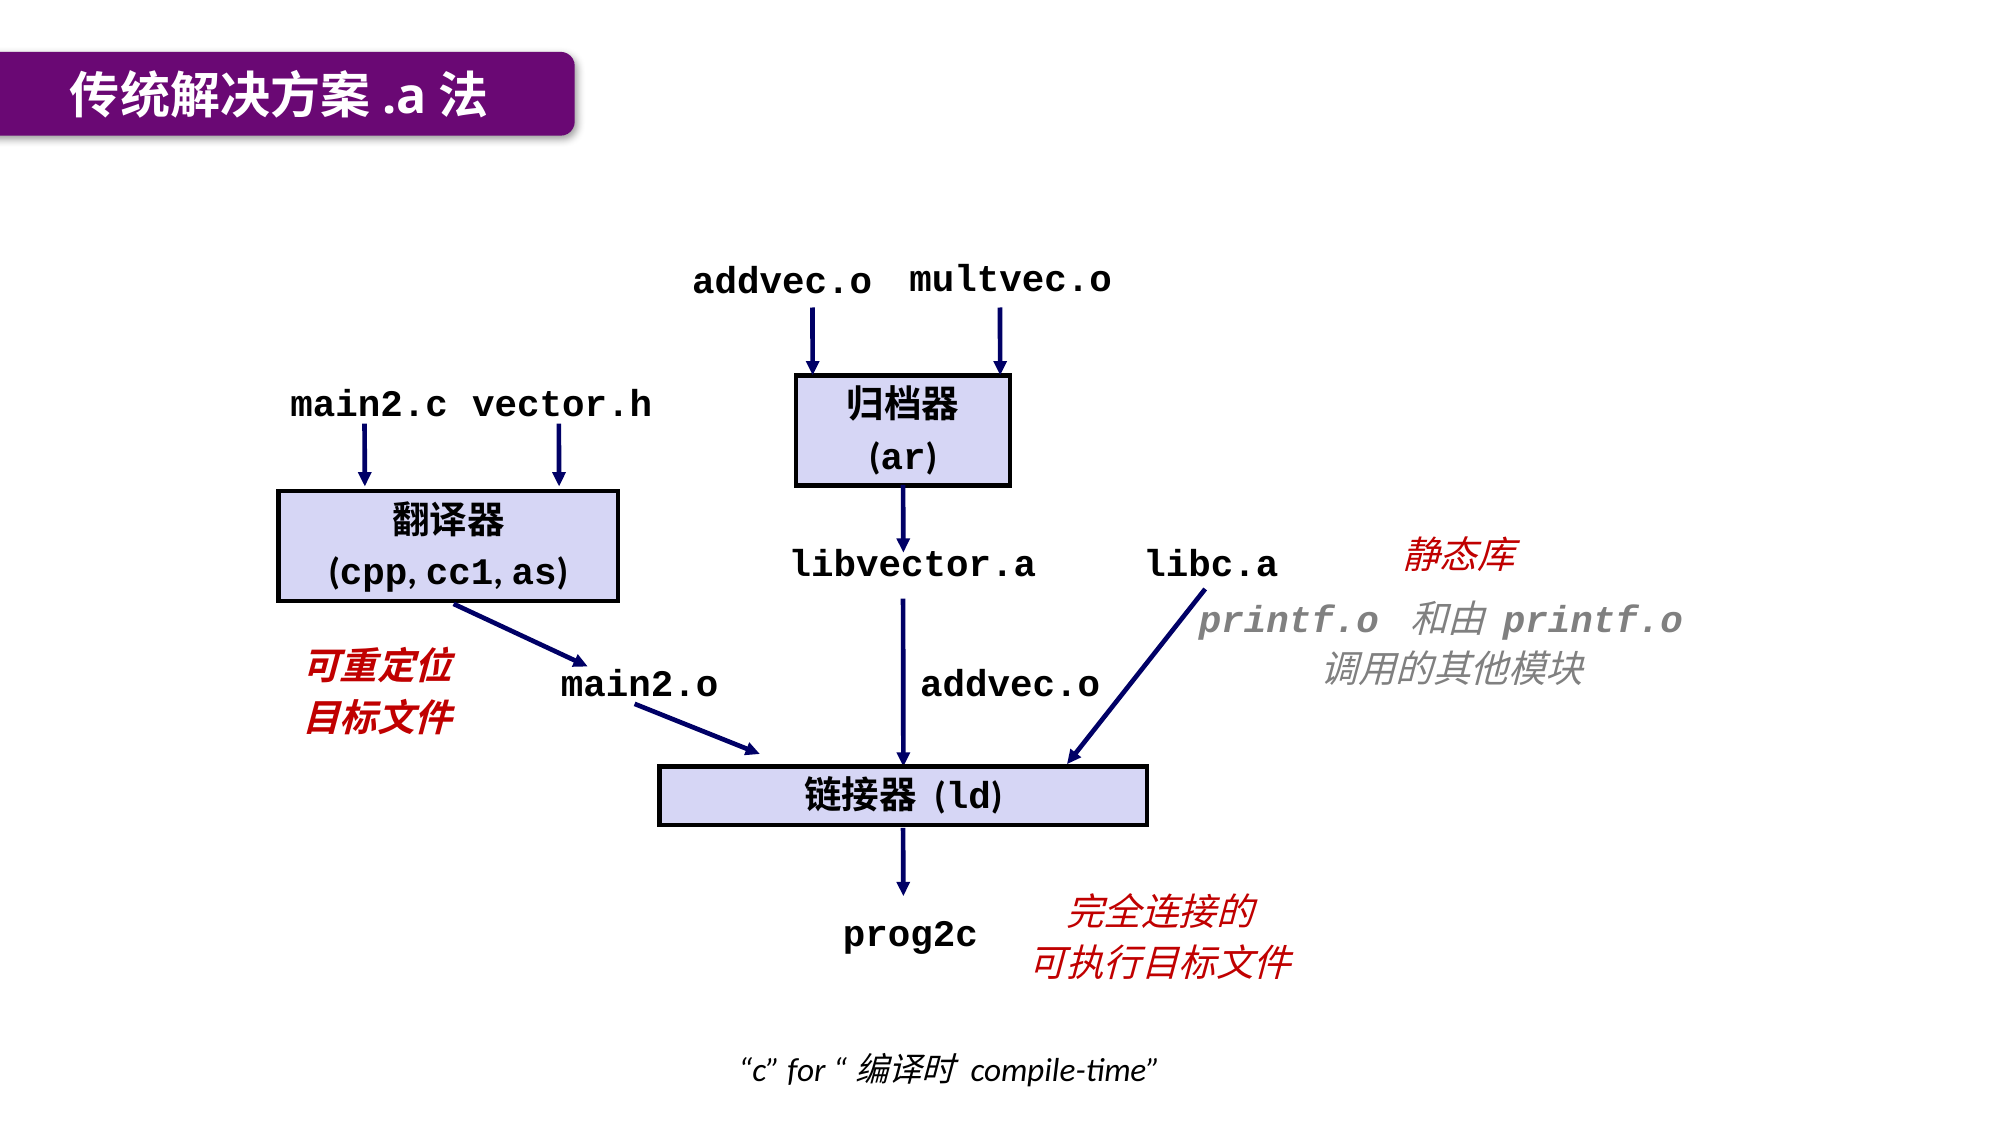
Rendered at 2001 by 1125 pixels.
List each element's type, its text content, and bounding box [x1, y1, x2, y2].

text_box 静态库 [1387, 526, 1530, 586]
text_box 传统解决方案.a法 [55, 52, 552, 135]
text_box 归档器 (ar) [796, 375, 1011, 486]
text_box “c” for “编译时 compile-time” [723, 1041, 1176, 1096]
text_box 完全连接的 可执行目标文件 [1013, 882, 1307, 994]
text_box 可重定位 目标文件 [287, 636, 468, 748]
text_box [993, 308, 1007, 376]
text_box [897, 484, 910, 553]
text_box printf.o 和由 printf.o 调用的其他模块 [1184, 591, 1721, 699]
text_box addvec.o [905, 655, 1116, 713]
text_box [634, 703, 760, 756]
text_box 翻译器 (cpp, cc1, as) [278, 490, 619, 601]
text_box [806, 310, 819, 376]
text_box [358, 433, 371, 487]
text_box [897, 827, 910, 896]
text_box main2.c [275, 374, 457, 433]
text_box [552, 423, 566, 487]
text_box libc.a [1128, 535, 1294, 593]
text_box addvec.o [677, 252, 887, 310]
text_box main2.o [545, 655, 734, 713]
text_box prog2c [828, 905, 993, 963]
text_box vector.h [457, 374, 667, 433]
text_box multvec.o [894, 249, 1127, 308]
text_box libvector.a [773, 535, 1051, 593]
text_box [0, 51, 575, 136]
text_box [453, 603, 588, 667]
text_box [1067, 588, 1206, 764]
text_box 链接器 (ld) [659, 766, 1148, 825]
text_box [897, 598, 910, 766]
